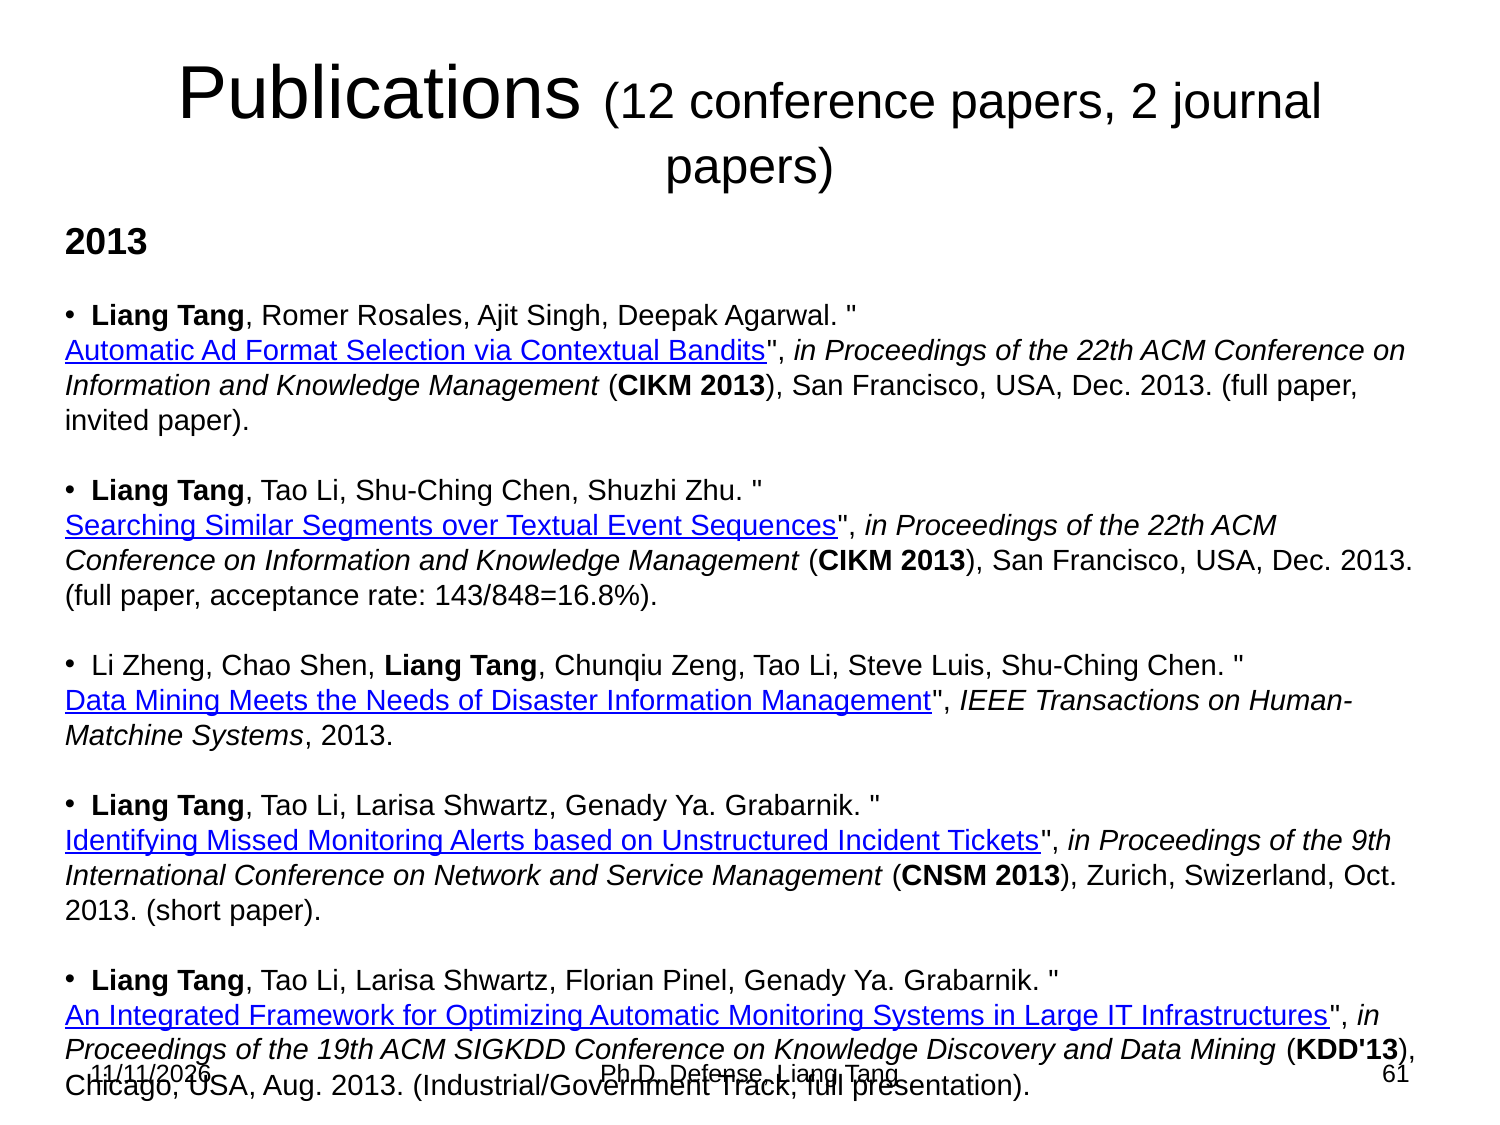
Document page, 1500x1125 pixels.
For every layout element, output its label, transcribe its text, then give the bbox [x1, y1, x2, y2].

title Publications (12 conference papers, 2 journal papers) [75, 24, 1425, 209]
text_box 2013 Liang Tang, Romer Rosales, Ajit Singh, Deepak Agarwal. "Automatic Ad Format Selection via Contextual Bandits", in Proceedings of the 22th ACM Conference on Information and Knowledge Management (CIKM 2013), San Francisco, USA, Dec. 2013. (full paper, invited paper). Liang Tang, Tao Li, Shu-Ching Chen, Shuzhi Zhu. "Searching Similar Segments over Textual Event Sequences", in Proceedings of the 22th ACM Conference on Information and Knowledge Management (CIKM 2013), San Francisco, USA, Dec. 2013. (full paper, acceptance rate: 143/848=16.8%). Li Zheng, Chao Shen, Liang Tang, Chunqiu Zeng, Tao Li, Steve Luis, Shu-Ching Chen. "Data Mining Meets the Needs of Disaster Information Management", IEEE Transactions on Human-Matchine Systems, 2013. Liang Tang, Tao Li, Larisa Shwartz, Genady Ya. Grabarnik. "Identifying Missed Monitoring Alerts based on Unstructured Incident Tickets", in Proceedings of the 9th International Conference on Network and Service Management (CNSM 2013), Zurich, Swizerland, Oct. 2013. (short paper). Liang Tang, Tao Li, Larisa Shwartz, Florian Pinel, Genady Ya. Grabarnik. "An Integrated Framework for Optimizing Automatic Monitoring Systems in Large IT Infrastructures", in Proceedings of the 19th ACM SIGKDD Conference on Knowledge Discovery and Data Mining (KDD'13), Chicago, USA, Aug. 2013. (Industrial/Government Track, full presentation). [50, 209, 1450, 1125]
